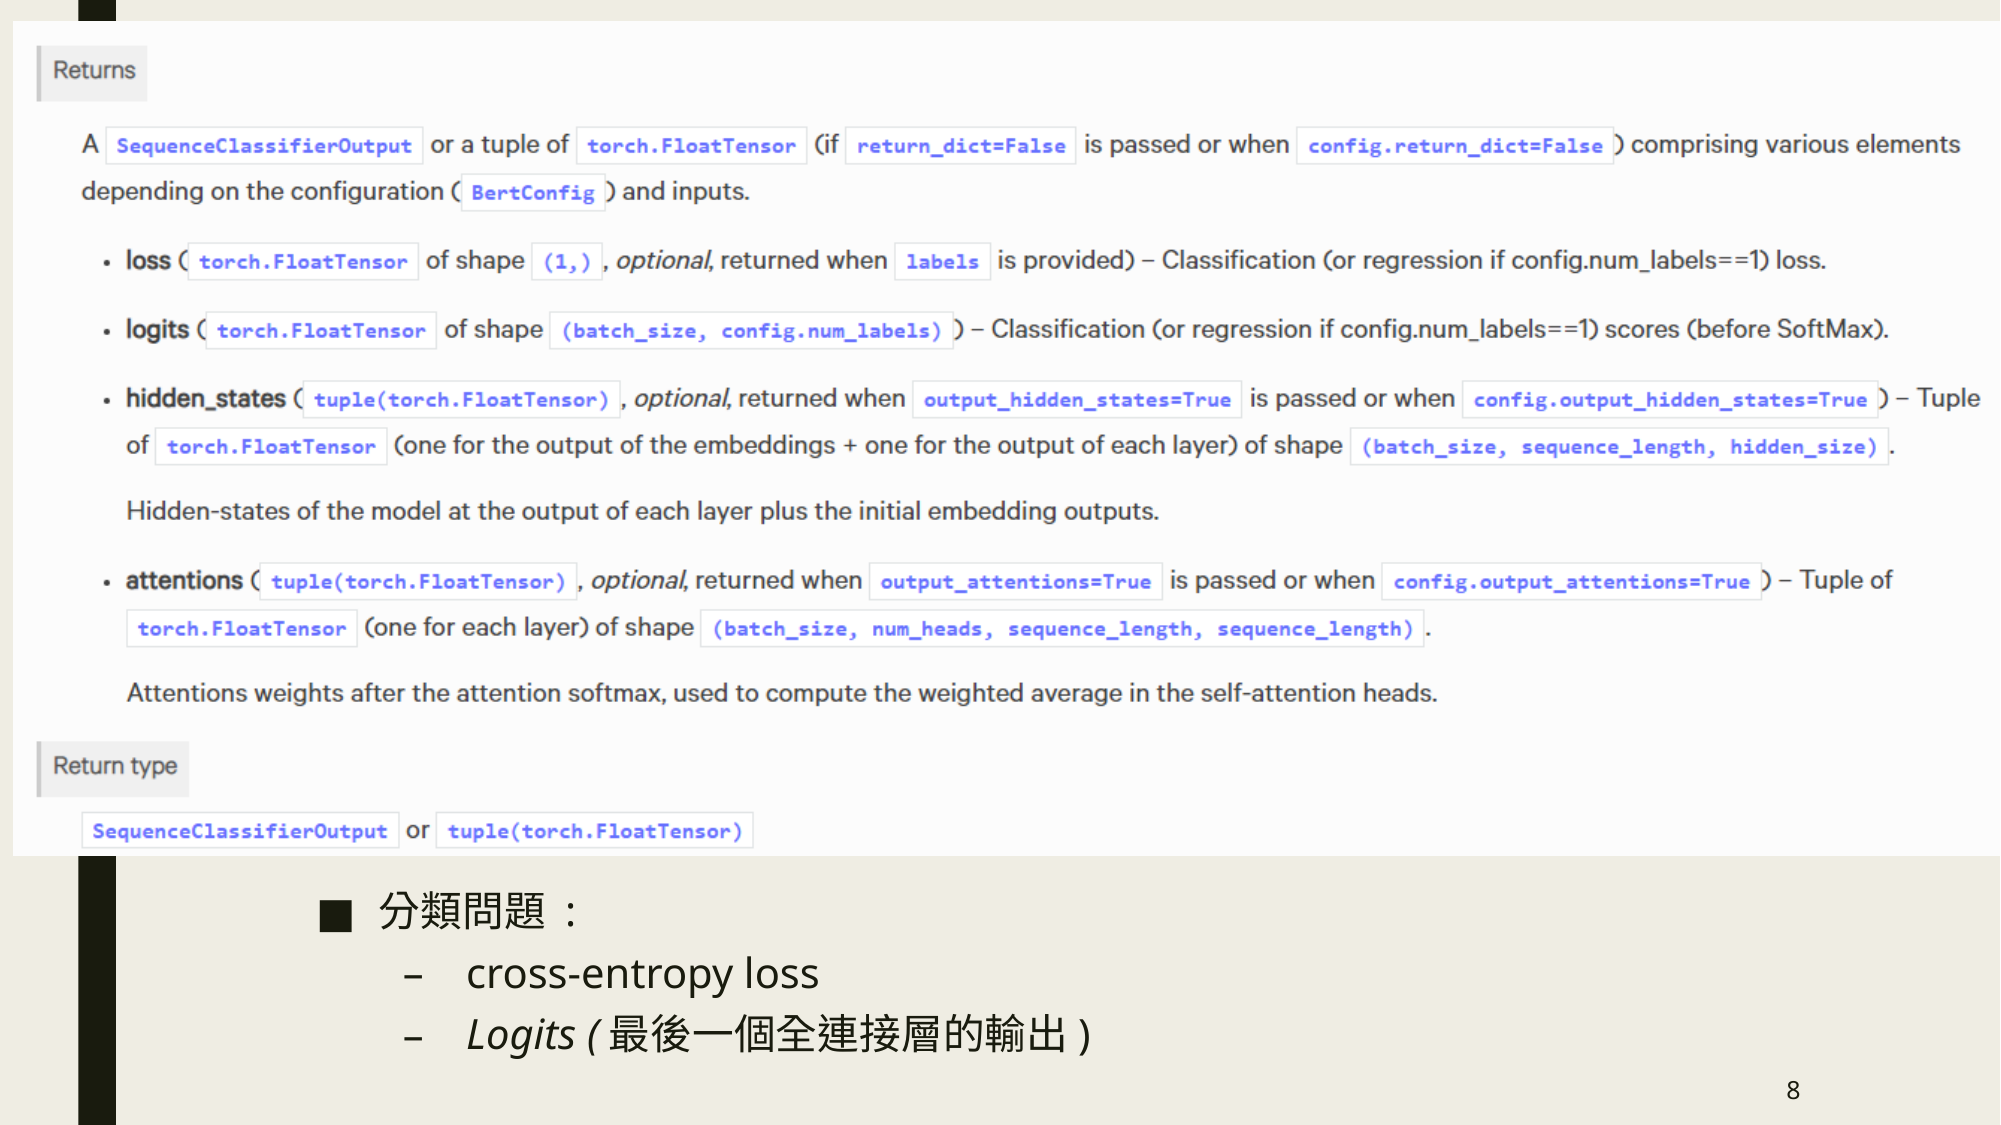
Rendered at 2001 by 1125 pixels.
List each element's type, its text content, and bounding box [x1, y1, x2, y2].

list 分類問題 : cross-entropy loss Logits (最後一個全連接層的輸出) [300, 881, 1876, 1125]
slide_number 8 [1553, 1058, 1816, 1125]
picture [13, 21, 2000, 856]
